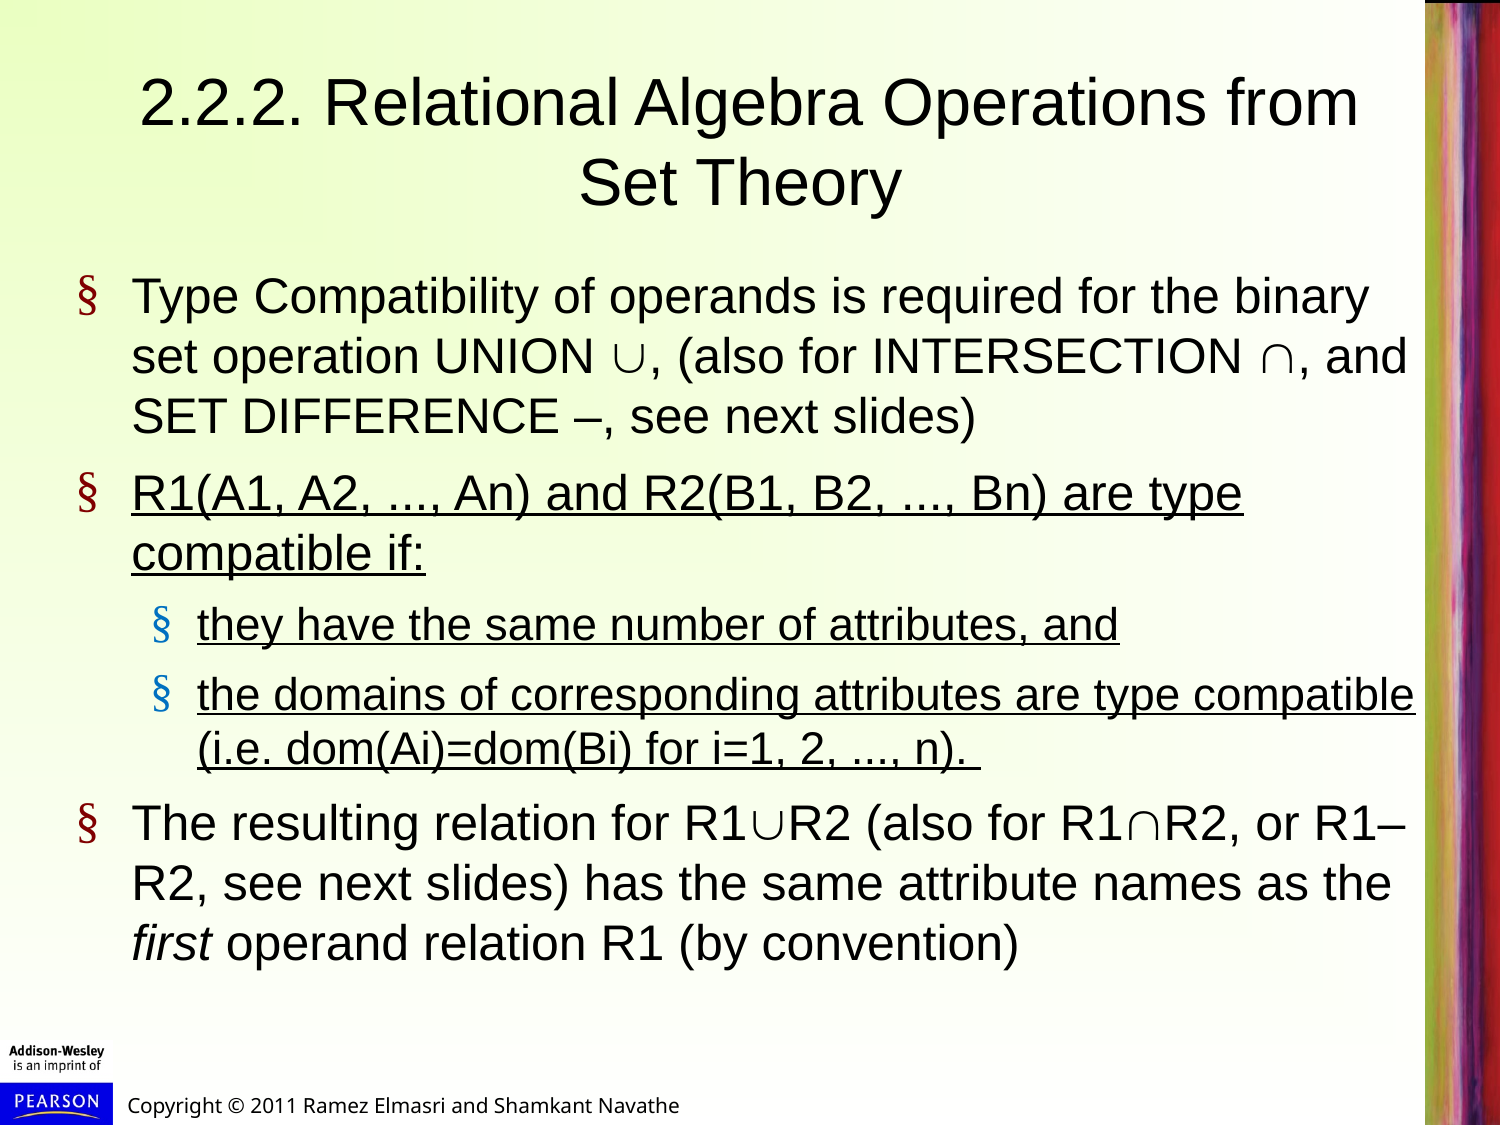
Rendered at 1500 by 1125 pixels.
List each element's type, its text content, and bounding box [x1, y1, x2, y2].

title 2.2.2. Relational Algebra Operations from Set Theory [74, 44, 1425, 233]
picture [0, 0, 1500, 1125]
list Type Compatibility of operands is required for the binary set operation UNION , (also for INTERSECTION , and SET DIFFERENCE –, see next slides) R1(A1, A2, ..., An) and R2(B1, B2, ..., Bn) are type compatible if: they have the same number of attributes, and the domains of corresponding attributes are type compatible (i.e. dom(Ai)=dom(Bi) for i=1, 2, ..., n). The resulting relation for R1R2 (also for R1R2, or R1–R2, see next slides) has the same attribute names as the first operand relation R1 (by convention) [74, 263, 1425, 1006]
